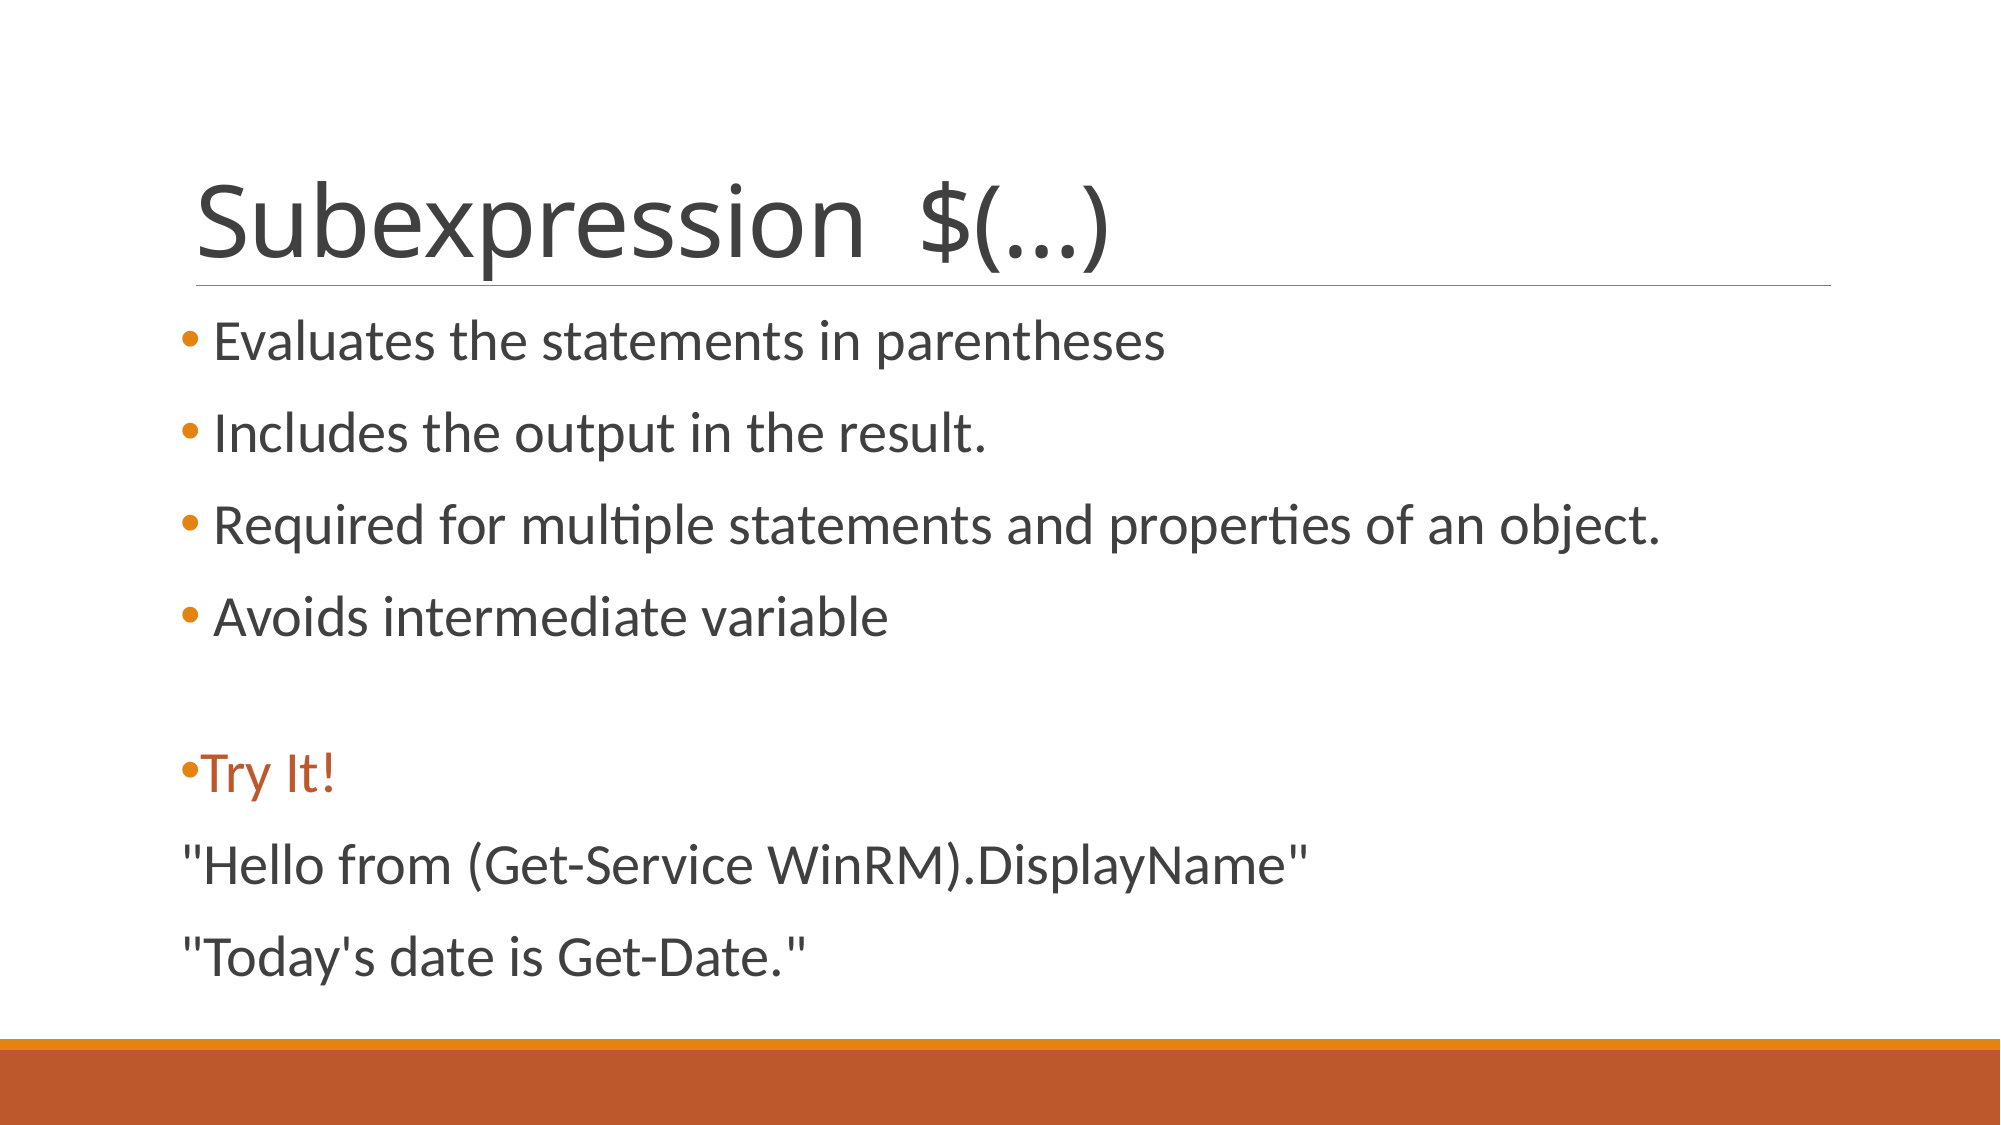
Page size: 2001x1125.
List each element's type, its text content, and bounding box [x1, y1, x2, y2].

title Subexpression $(…) [180, 47, 1830, 285]
list Evaluates the statements in parentheses Includes the output in the result. Required for multiple statements and properties of an object. Avoids intermediate variable Try It! "Hello from (Get-Service WinRM).DisplayName" "Today's date is Get-Date." [180, 302, 1830, 1029]
